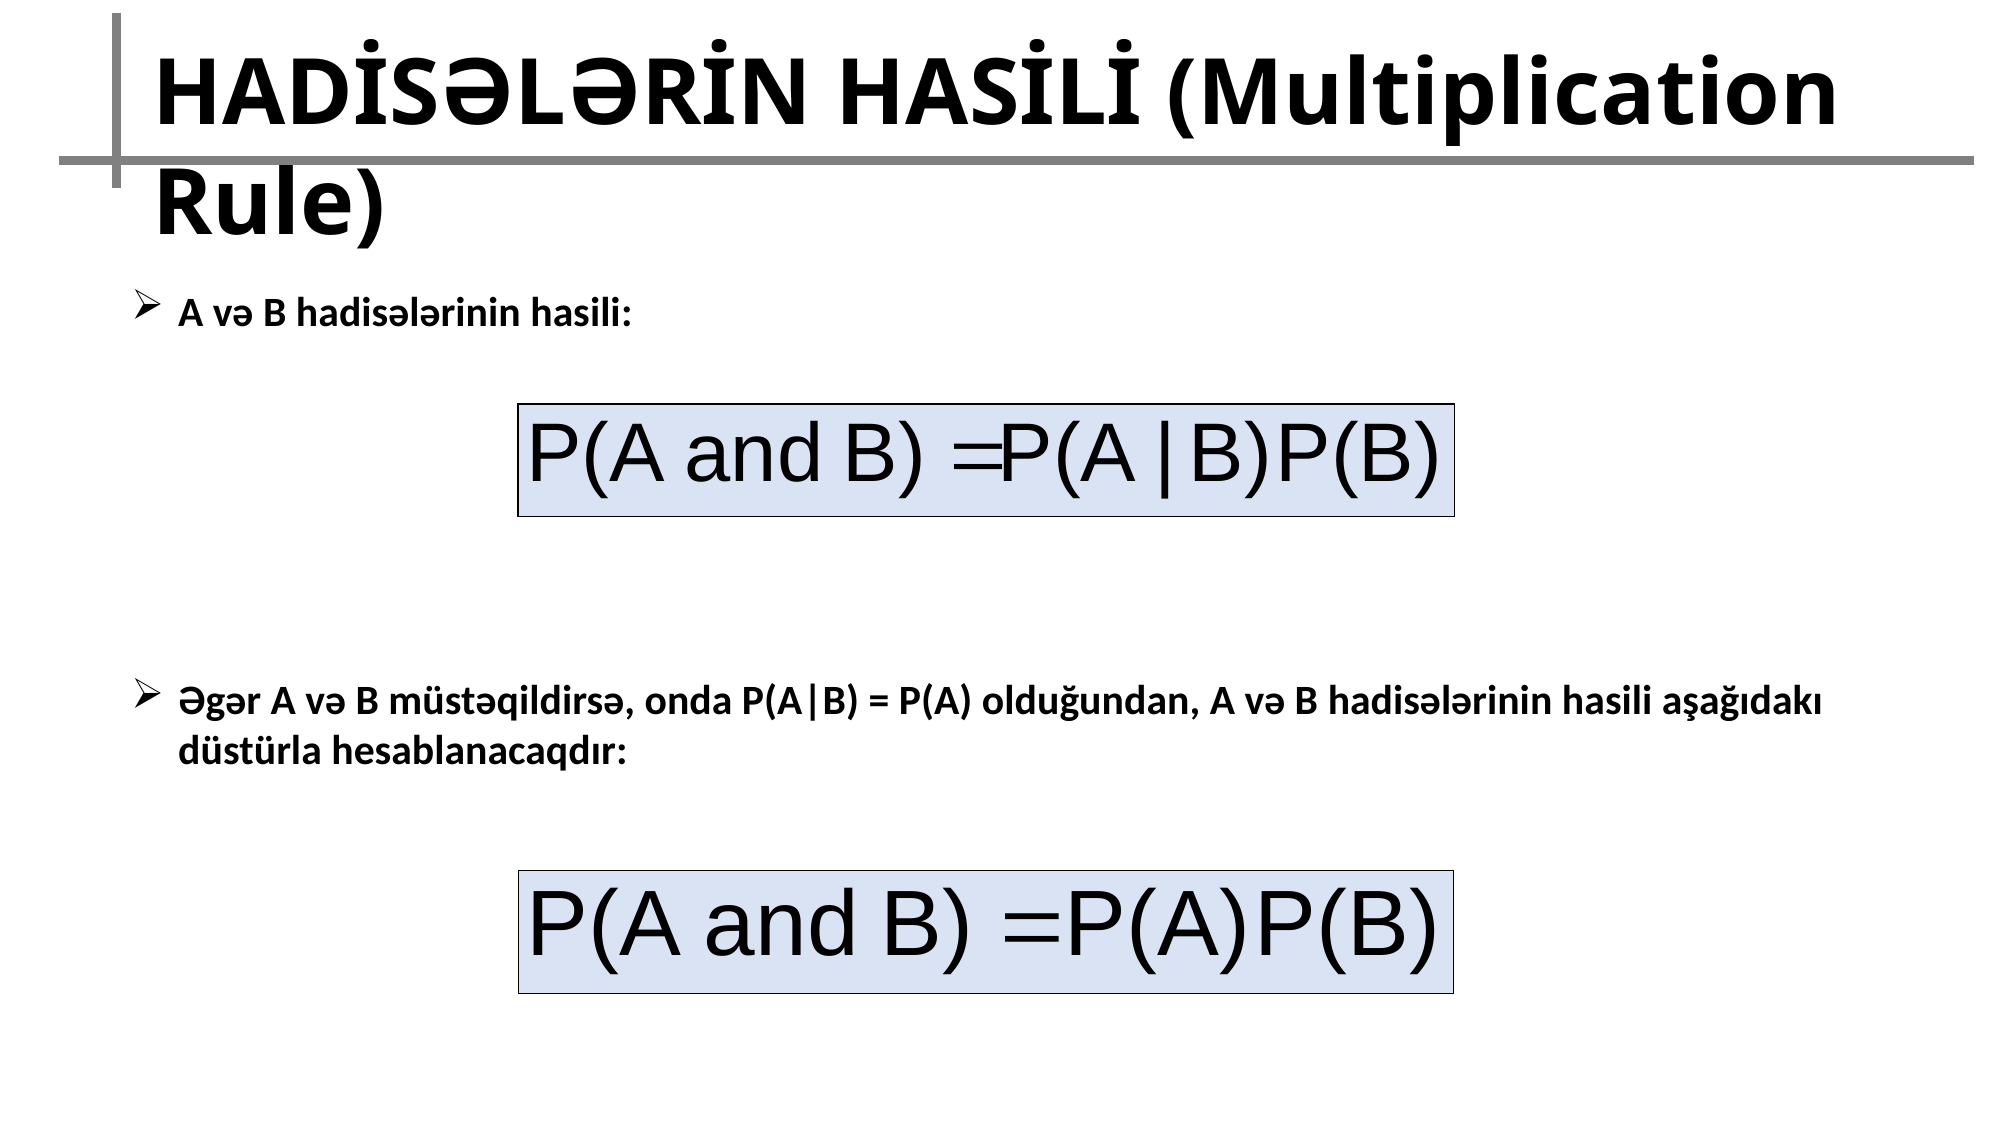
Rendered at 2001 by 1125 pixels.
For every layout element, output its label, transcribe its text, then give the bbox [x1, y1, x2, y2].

text_box A və B hadisələrinin hasili: [116, 277, 1857, 343]
text_box Əgər A və B müstəqildirsə, onda P(A|B) = P(A) olduğundan, A və B hadisələrinin hasili aşağıdakı düstürla hesablanacaqdır: [116, 665, 1857, 781]
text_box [518, 870, 1454, 994]
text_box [518, 404, 1454, 516]
text_box HADİSƏLƏRİN HASİLİ (Multiplication Rule) [137, 25, 2000, 260]
